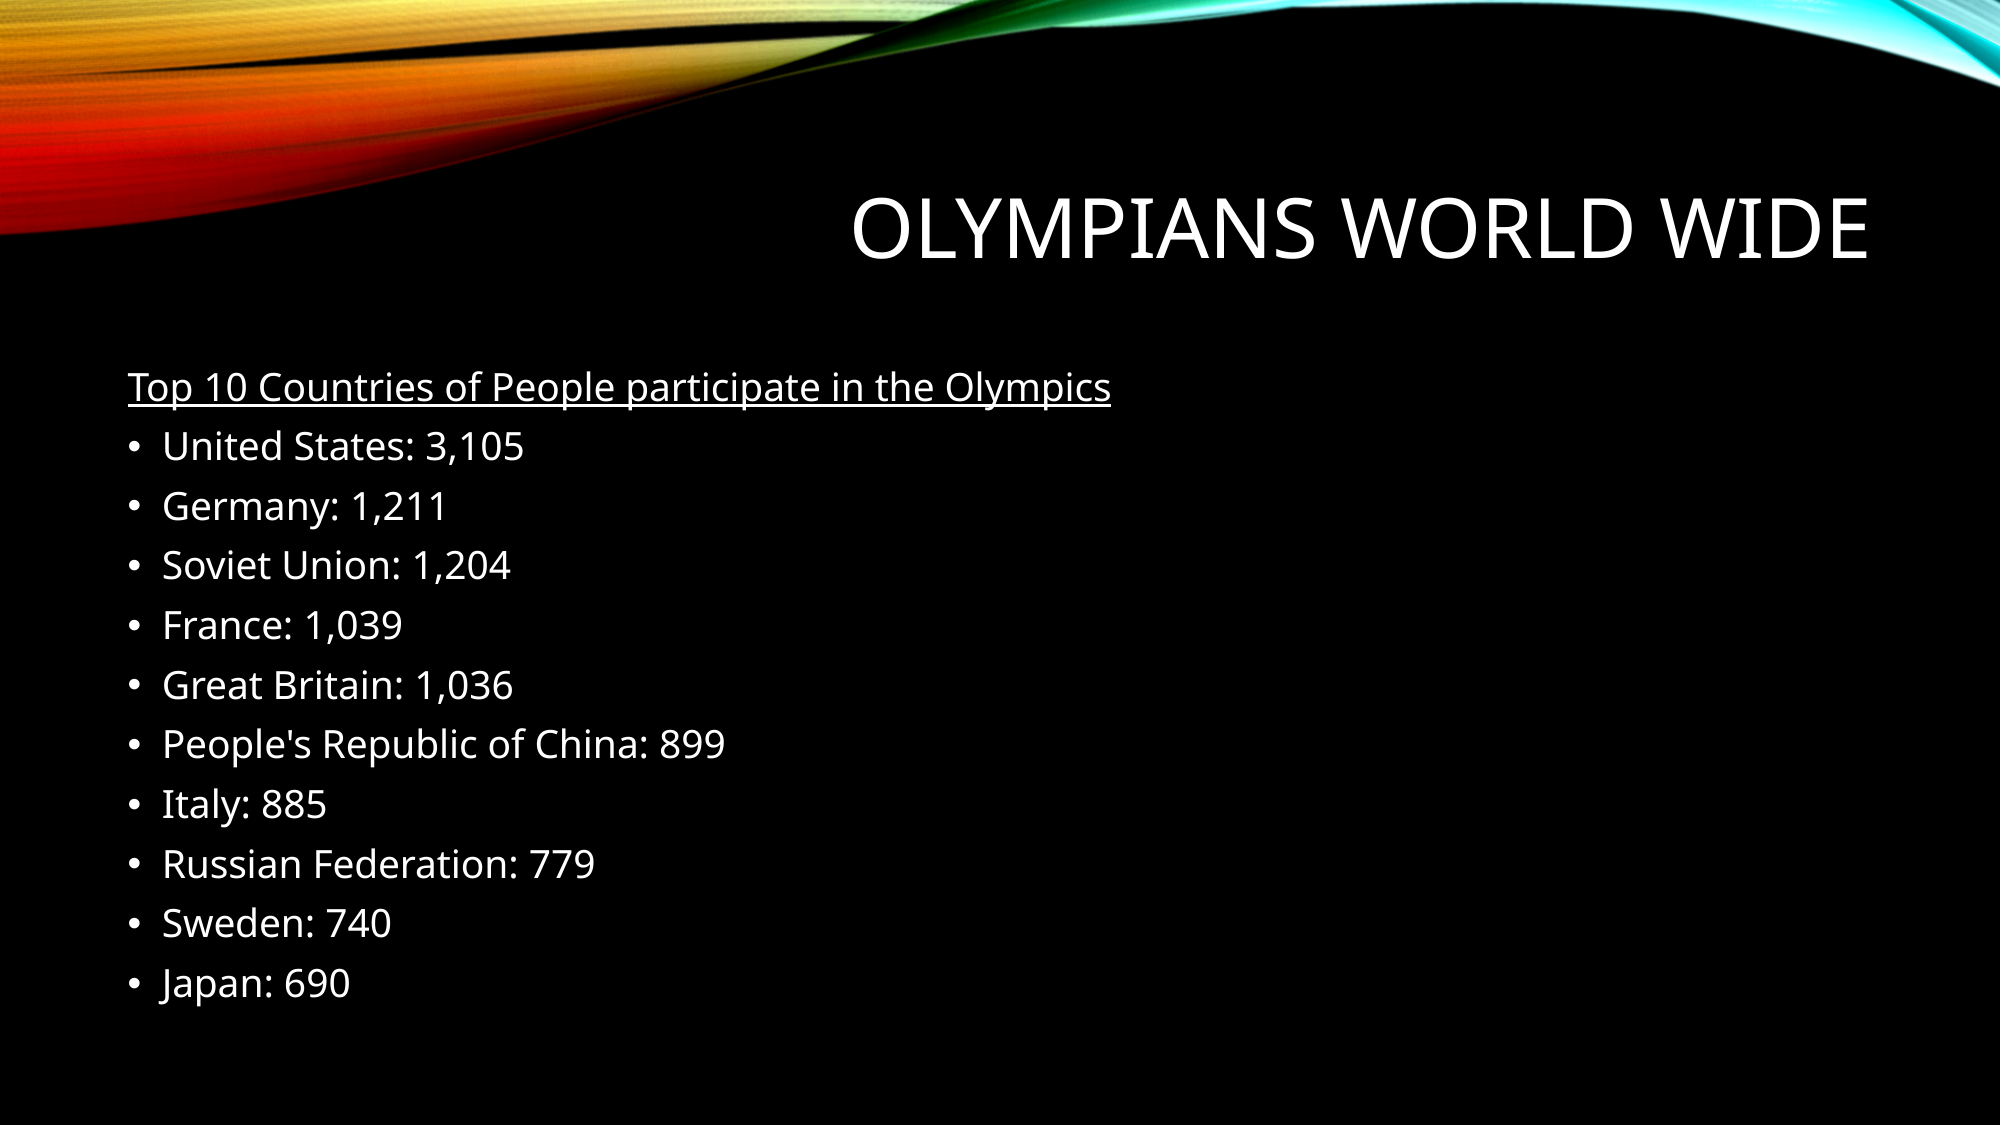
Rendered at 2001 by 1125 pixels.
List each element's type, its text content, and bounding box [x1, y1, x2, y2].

title Olympians World wide [474, 125, 1888, 338]
picture [0, 0, 2000, 237]
list Top 10 Countries of People participate in the Olympics United States: 3,105 Germany: 1,211 Soviet Union: 1,204 France: 1,039 Great Britain: 1,036 People's Republic of China: 899 Italy: 885 Russian Federation: 779 Sweden: 740 Japan: 690 [112, 360, 1888, 1021]
